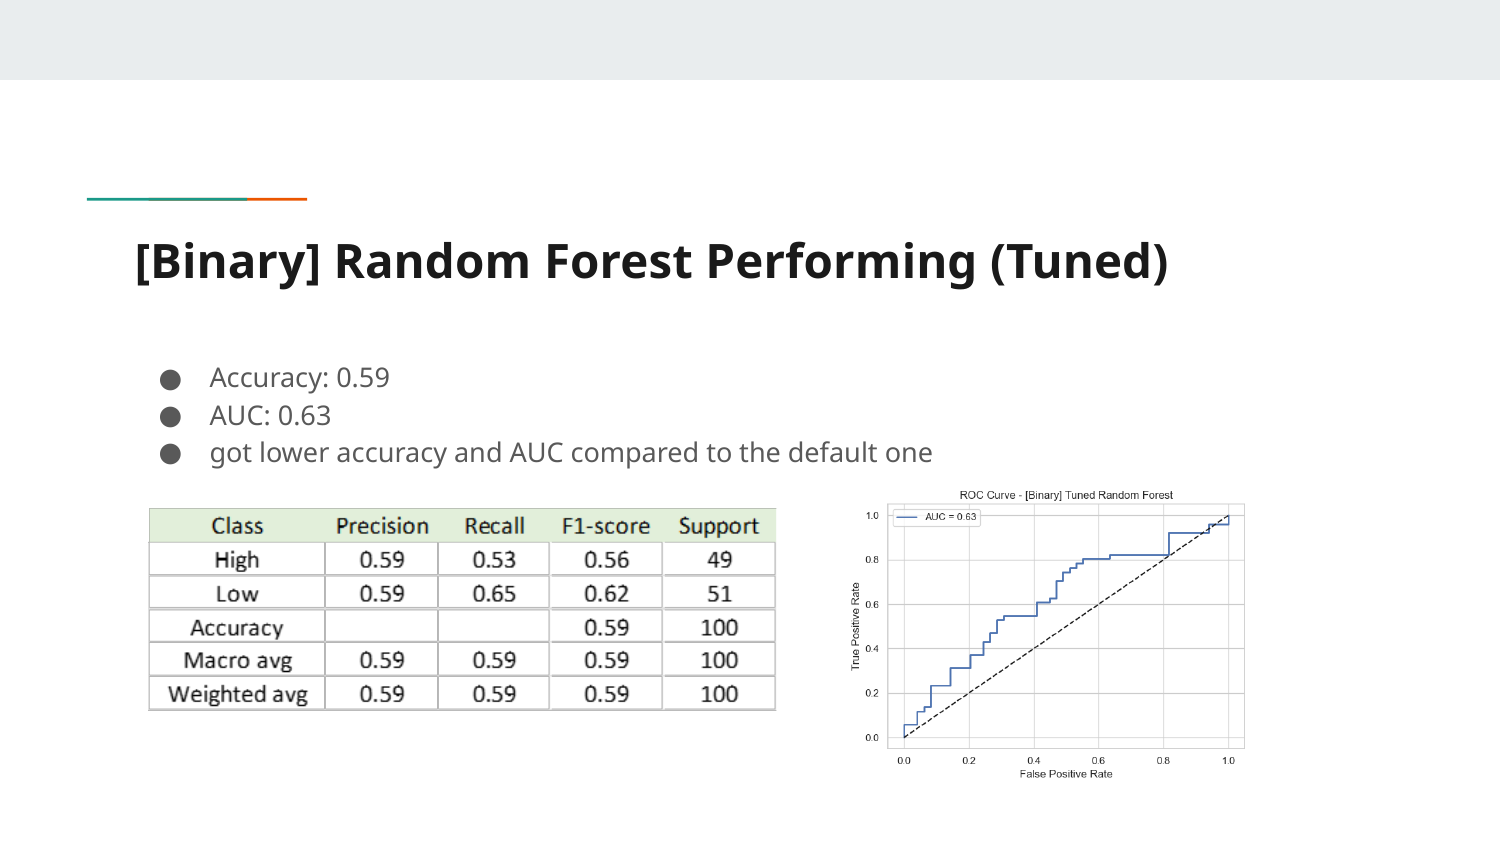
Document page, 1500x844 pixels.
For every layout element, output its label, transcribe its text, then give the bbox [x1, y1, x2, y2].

list Accuracy: 0.59 AUC: 0.63 got lower accuracy and AUC compared to the default one [119, 341, 1381, 712]
picture [148, 507, 778, 713]
title [Binary] Random Forest Performing (Tuned) [119, 216, 1381, 305]
picture [840, 478, 1257, 791]
